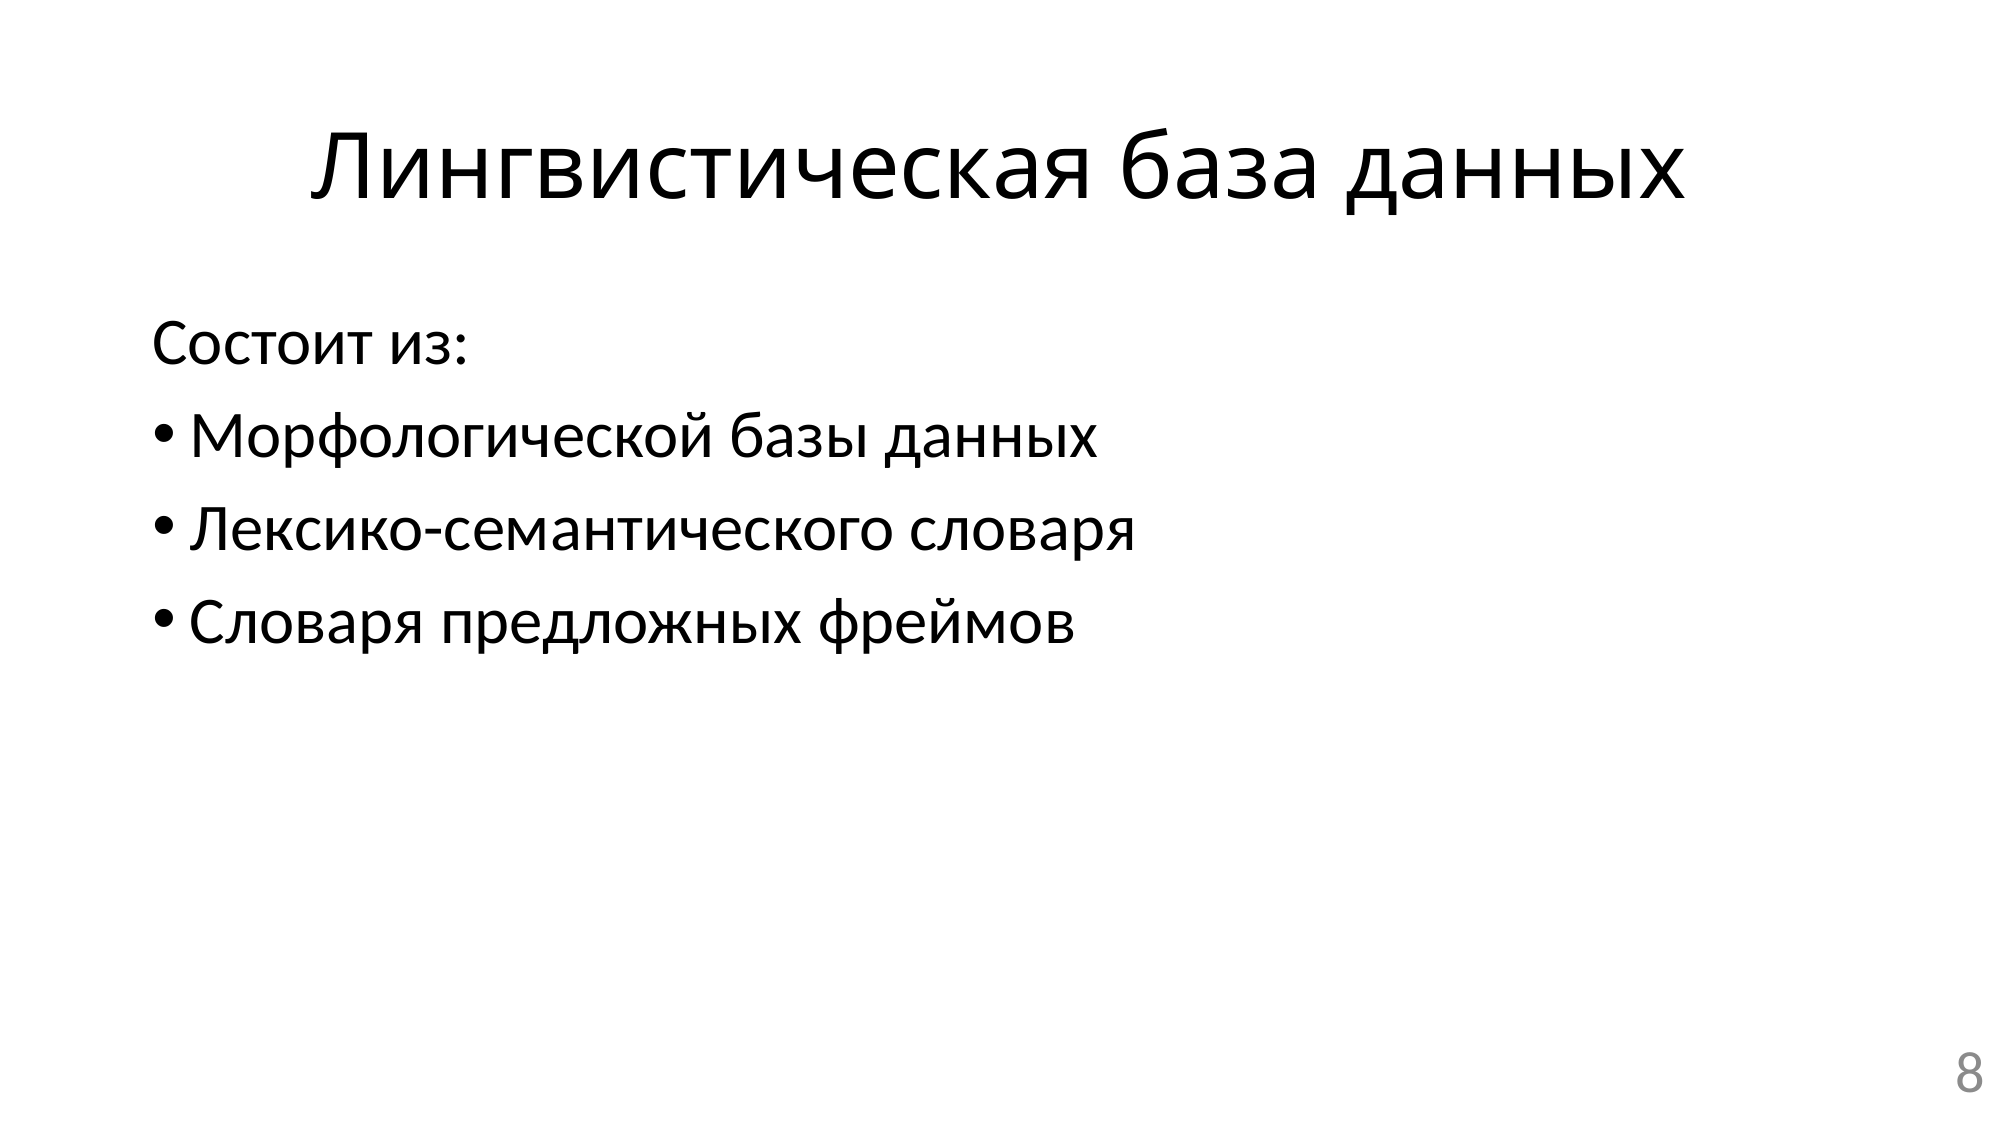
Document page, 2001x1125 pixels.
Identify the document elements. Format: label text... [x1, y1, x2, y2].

list Состоит из: Морфологической базы данных Лексико-семантического словаря Словаря предложных фреймов [137, 299, 1863, 1014]
slide_number 8 [1862, 1013, 2000, 1125]
title Лингвистическая база данных [137, 59, 1863, 278]
